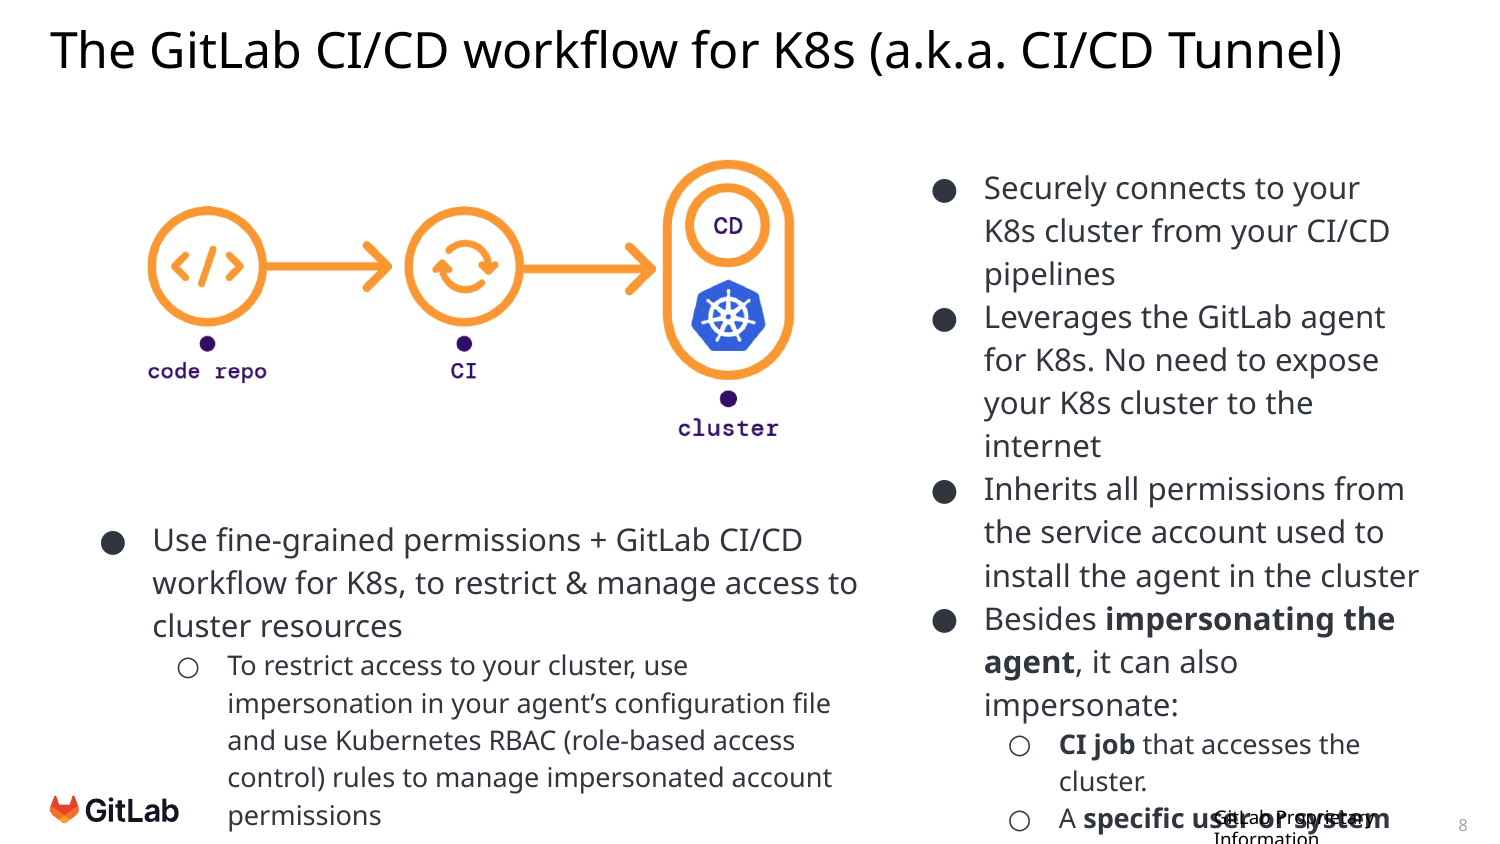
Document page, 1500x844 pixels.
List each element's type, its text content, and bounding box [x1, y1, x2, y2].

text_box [113, 86, 799, 451]
text_box GitLab Proprietary Information [1198, 790, 1500, 844]
text_box Securely connects to your K8s cluster from your CI/CD pipelines Leverages the GitLab agent for K8s. No need to expose your K8s cluster to the internet Inherits all permissions from the service account used to install the agent in the cluster Besides impersonating the agent, it can also impersonate: CI job that accesses the cluster. A specific user or system account defined within the cluster. [894, 147, 1436, 773]
text_box Use fine-grained permissions + GitLab CI/CD workflow for K8s, to restrict & manage access to cluster resources To restrict access to your cluster, use impersonation in your agent’s configuration file and use Kubernetes RBAC (role-based access control) rules to manage impersonated account permissions [62, 499, 897, 788]
text_box The GitLab CI/CD workflow for K8s (a.k.a. CI/CD Tunnel) [50, 25, 1452, 80]
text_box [49, 795, 179, 824]
